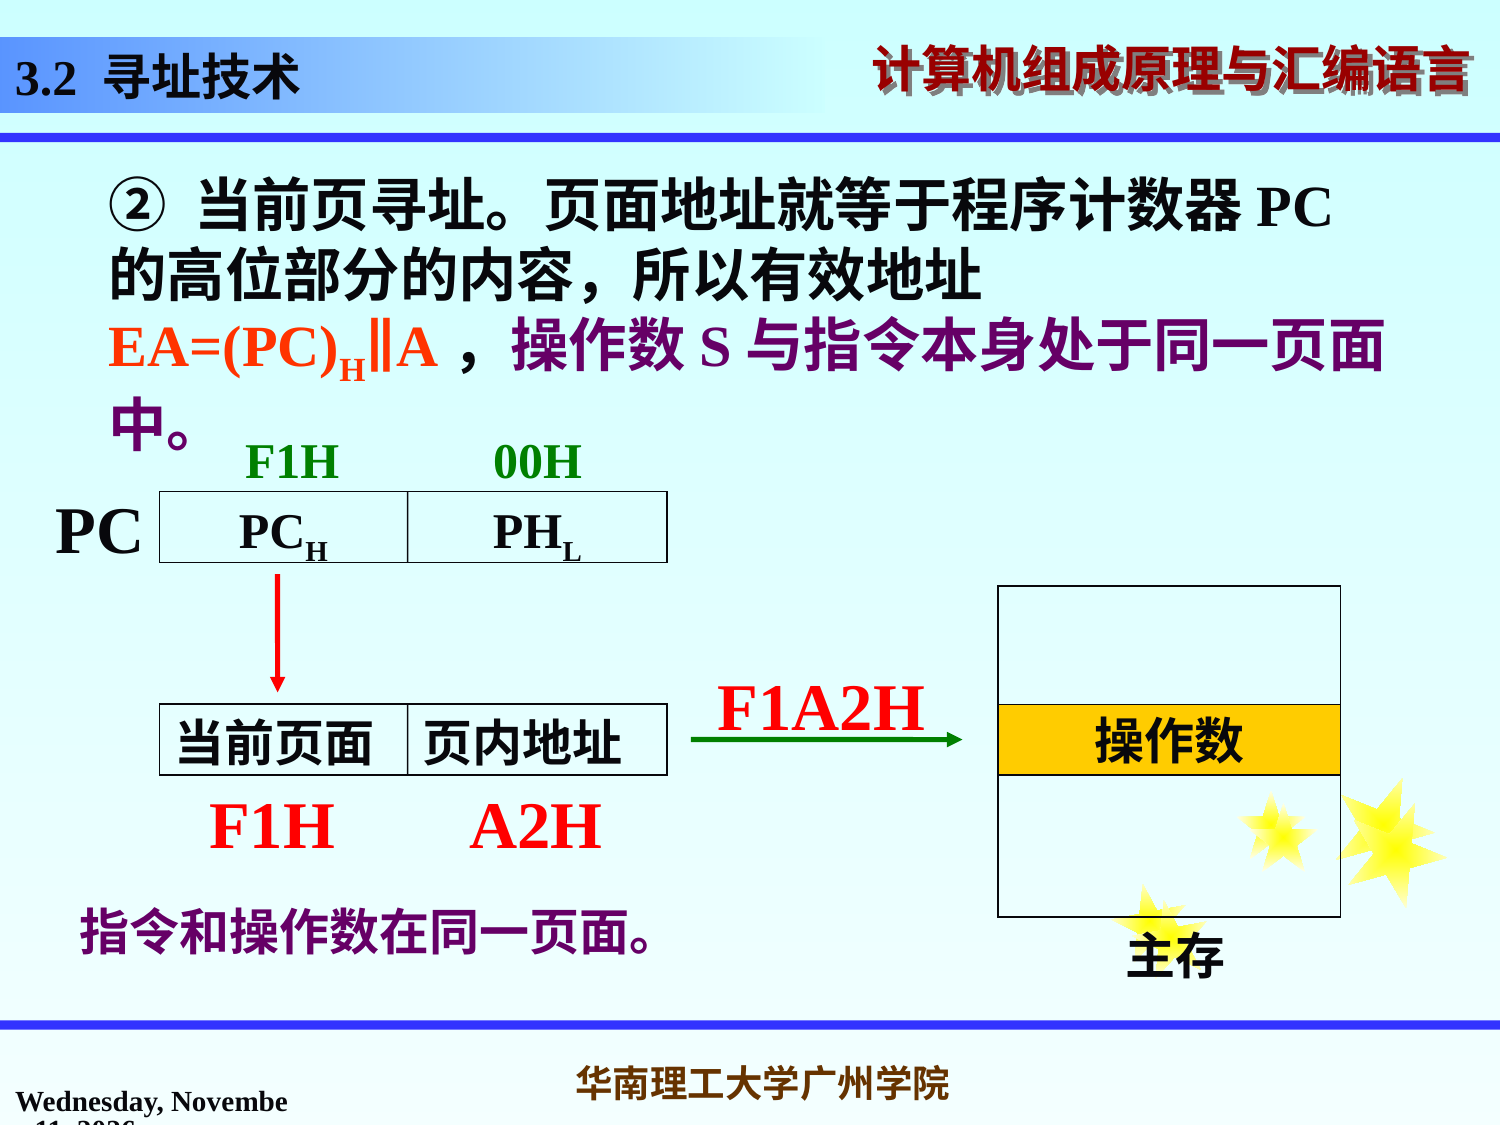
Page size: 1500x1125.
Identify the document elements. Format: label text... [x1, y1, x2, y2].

text_box PC [41, 479, 171, 575]
text_box [271, 574, 284, 693]
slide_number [0, 1050, 313, 1125]
text_box 操作数 [998, 704, 1341, 776]
text_box [998, 586, 1341, 704]
text_box 页内地址 [407, 704, 668, 779]
text_box 当前页面 [159, 704, 407, 779]
text_box 00H [478, 420, 644, 496]
list ② 当前页寻址。页面地址就等于程序计数器PC的高位部分的内容，所以有效地址EA=(PC)H∥A，操作数S与指令本身处于同一页面中。 [37, 160, 1413, 457]
text_box F1H [230, 420, 396, 496]
text_box F1A2H [702, 656, 963, 752]
text_box 指令和操作数在同一页面。 [64, 893, 880, 968]
text_box PCH [159, 491, 407, 575]
text_box F1H [194, 779, 361, 870]
text_box PHL [407, 491, 668, 575]
text_box A2H [454, 779, 632, 870]
text_box 3.2 寻址技术 [0, 37, 825, 113]
text_box 主存 [1009, 916, 1341, 992]
footer 华南理工大学广州学院 [525, 1050, 1000, 1125]
text_box [998, 776, 1341, 917]
